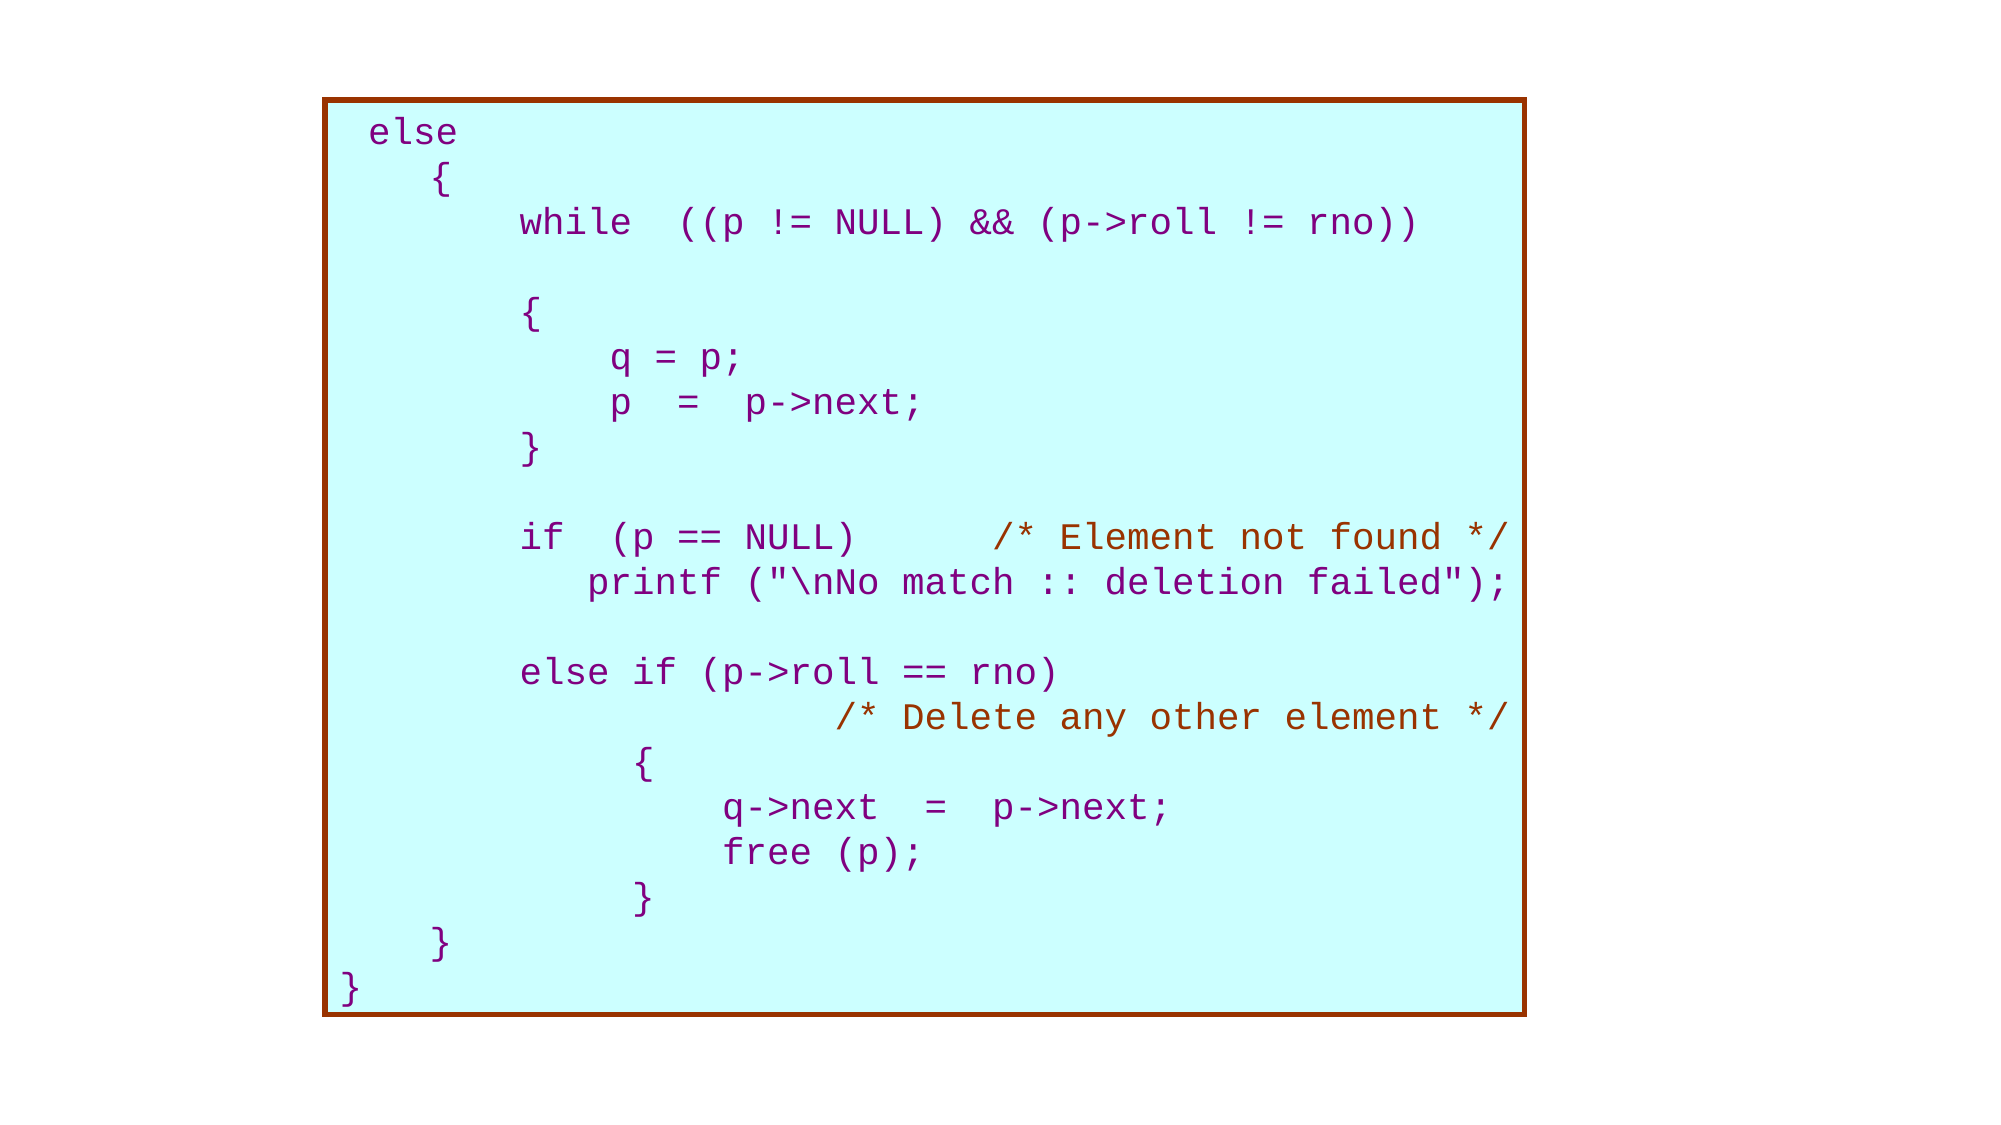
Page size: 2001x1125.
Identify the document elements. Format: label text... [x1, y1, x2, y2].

text_box else { while ((p != NULL) && (p->roll != rno)) { q = p; p = p->next; } if (p == NULL) /* Element not found */ printf ("\nNo match :: deletion failed"); else if (p->roll == rno) /* Delete any other element */ { q->next = p->next; free (p); } } } [324, 99, 1525, 1015]
